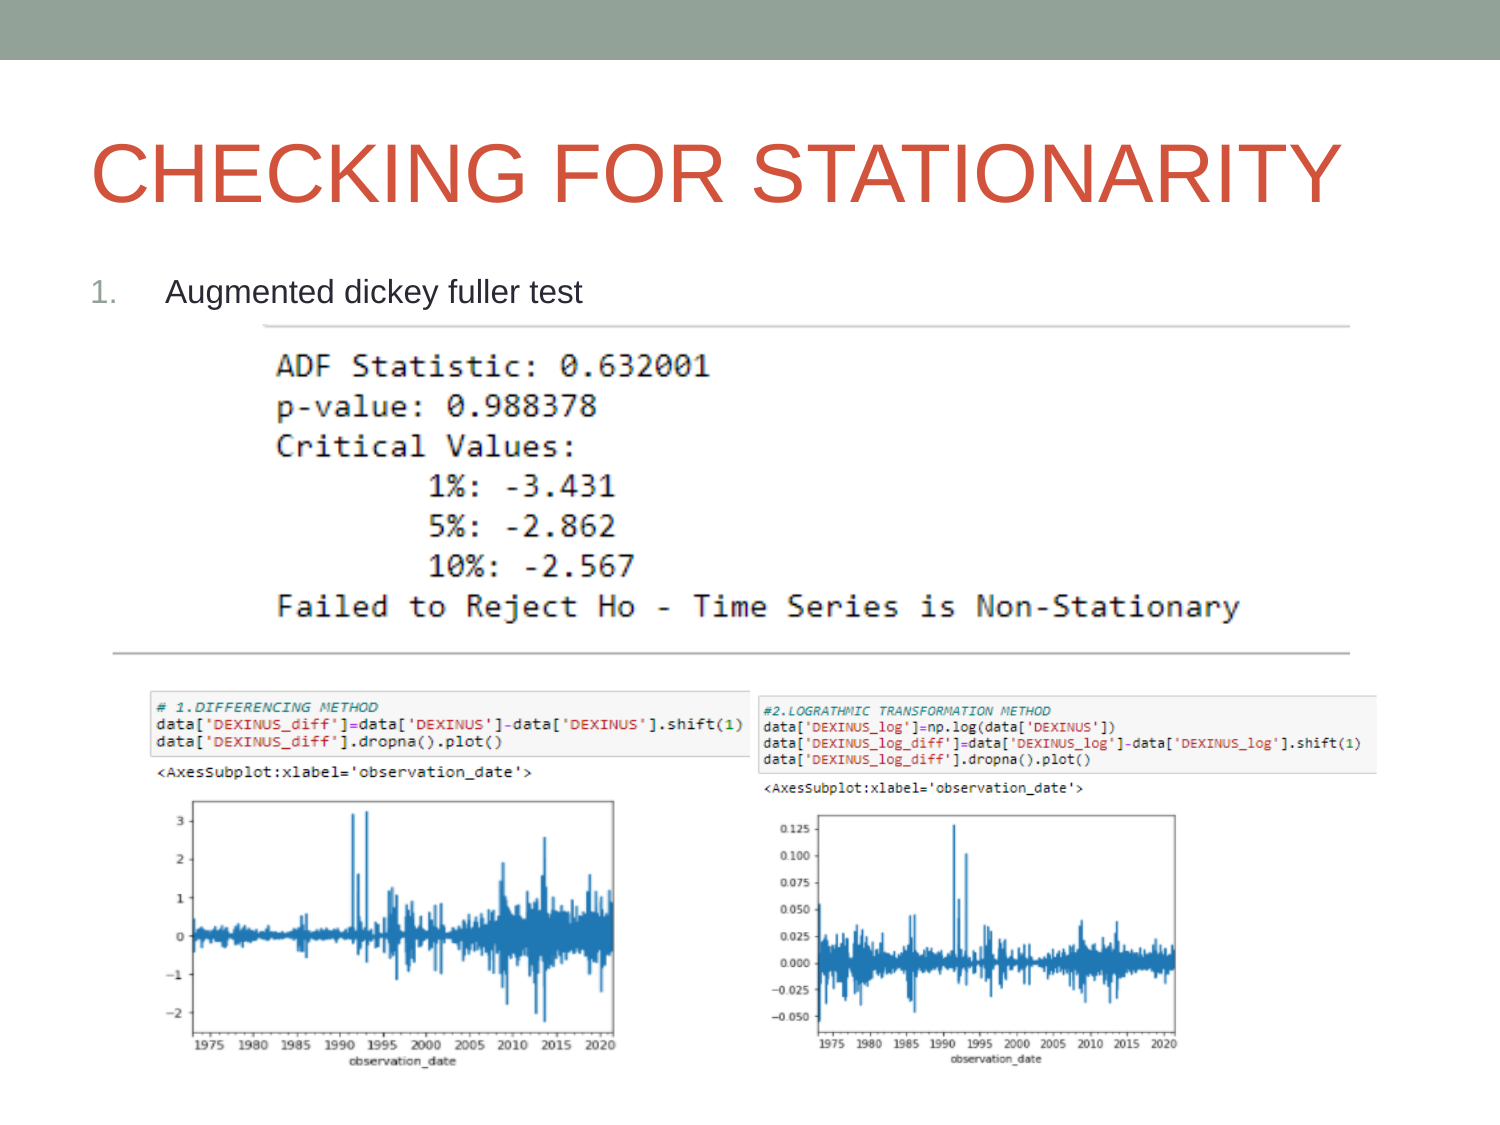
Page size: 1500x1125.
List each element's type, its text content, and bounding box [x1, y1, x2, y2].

title CHECKING FOR STATIONARITY [75, 87, 1425, 250]
list Augmented dickey fuller test [75, 262, 1425, 1063]
picture [140, 687, 1377, 1088]
picture [112, 324, 1351, 676]
